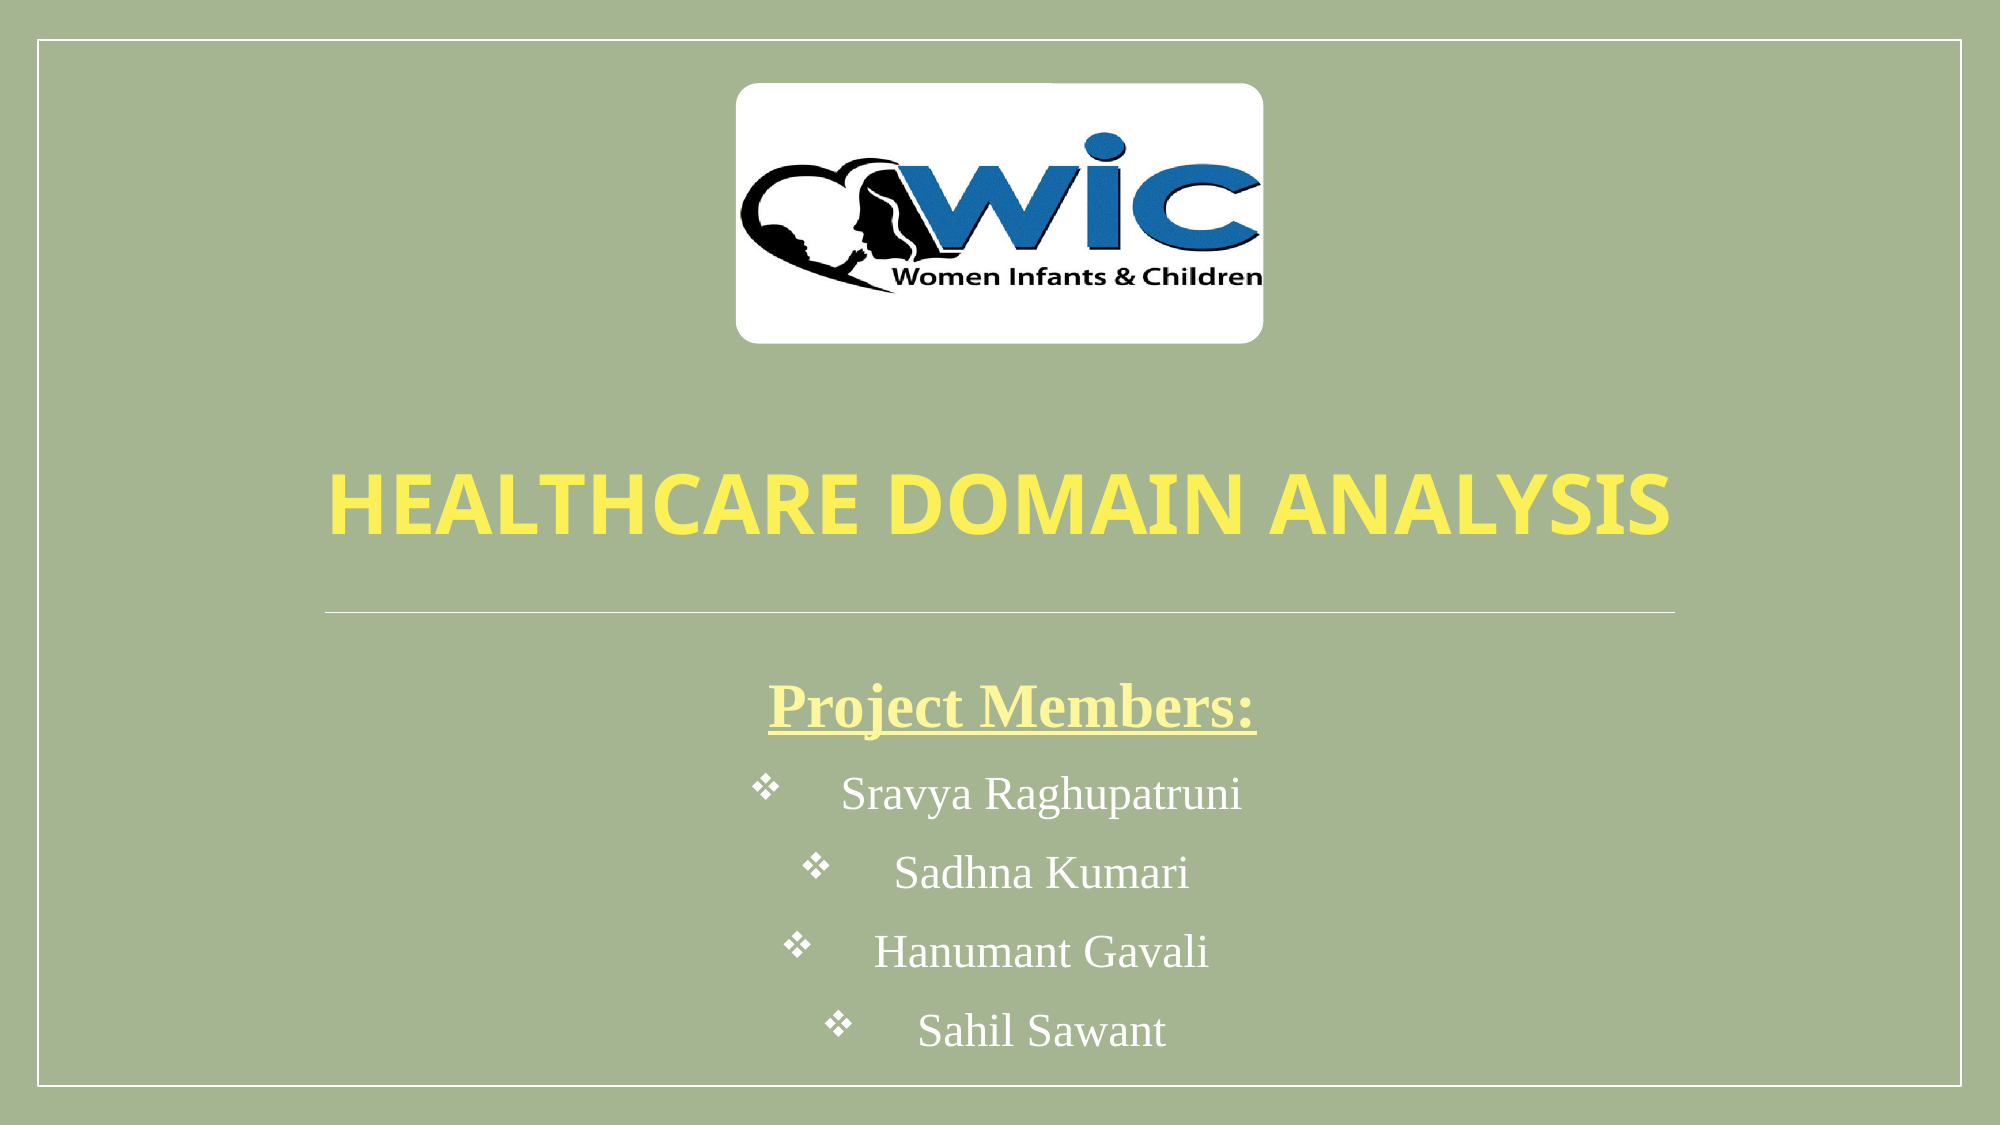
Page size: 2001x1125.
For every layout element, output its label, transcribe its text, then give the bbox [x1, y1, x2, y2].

title Healthcare Domain Analysis [270, 427, 1729, 560]
subtitle Project Members: Sravya Raghupatruni Sadhna Kumari Hanumant Gavali Sahil Sawant [289, 665, 1729, 1065]
picture [735, 82, 1264, 344]
